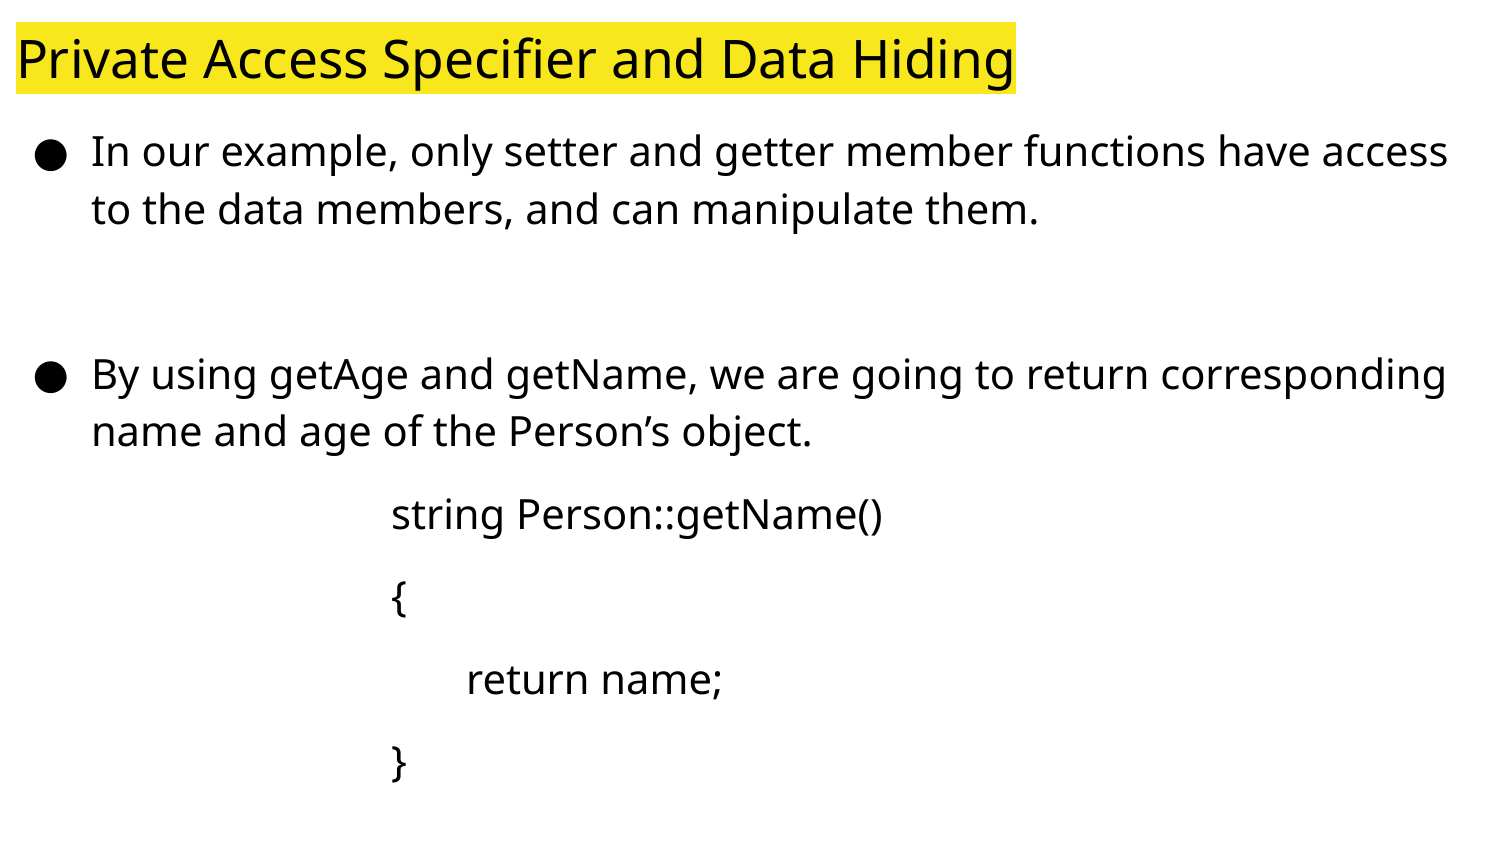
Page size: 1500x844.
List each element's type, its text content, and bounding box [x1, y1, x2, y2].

title Private Access Specifier and Data Hiding [1, 10, 1399, 102]
list In our example, only setter and getter member functions have access to the data members, and can manipulate them. By using getAge and getName, we are going to return corresponding name and age of the Person’s object. string Person::getName() { return name; } [1, 102, 1500, 844]
